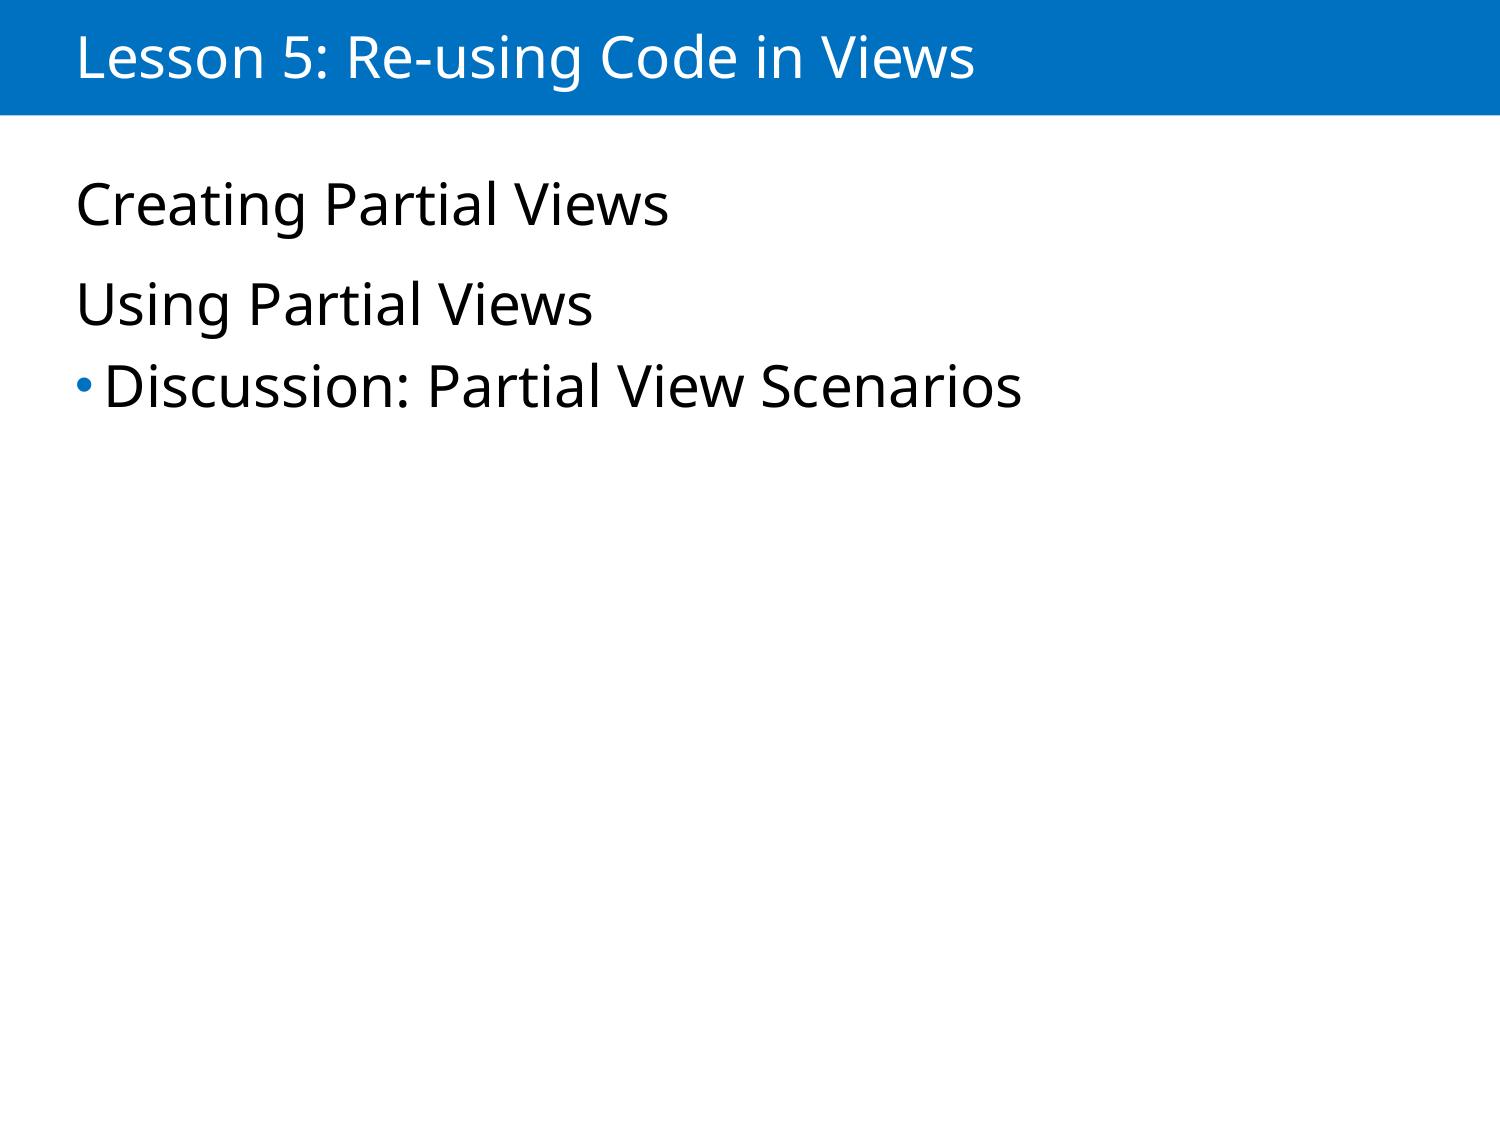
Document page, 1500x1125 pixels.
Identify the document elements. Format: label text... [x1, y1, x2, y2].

list Creating Partial Views Using Partial Views Discussion: Partial View Scenarios [74, 167, 1408, 1013]
title Lesson 5: Re-using Code in Views [75, 0, 1351, 122]
